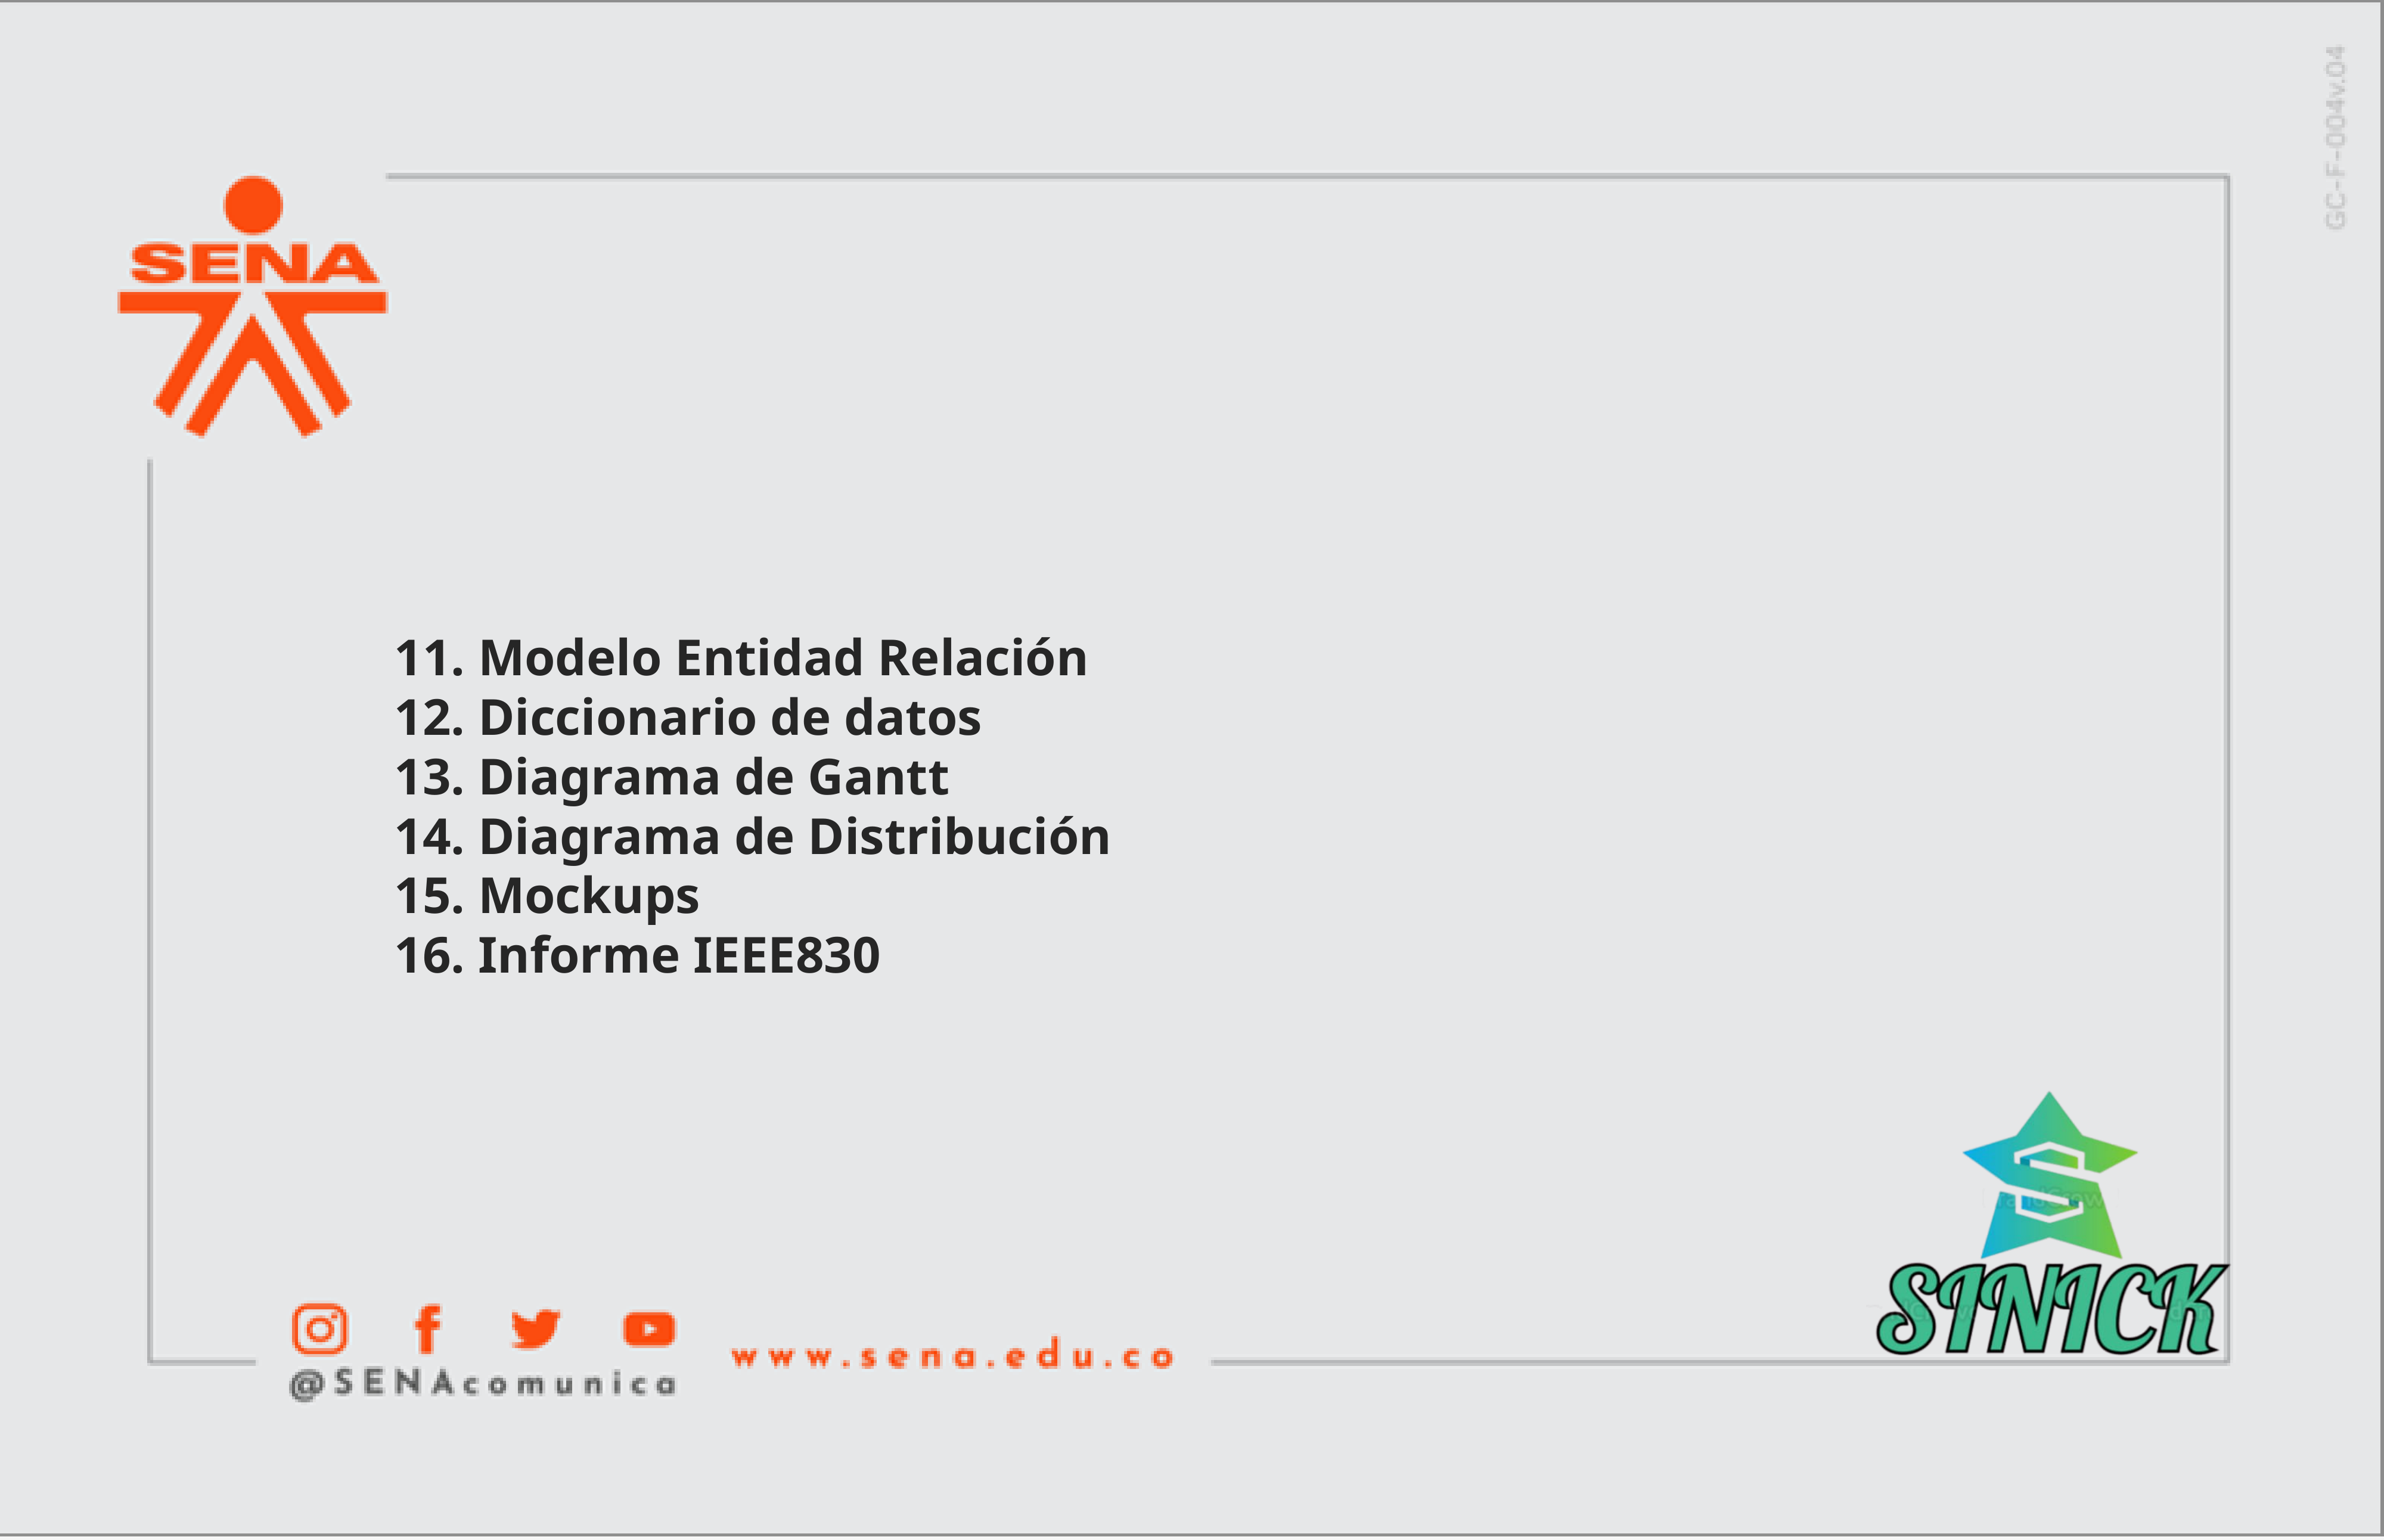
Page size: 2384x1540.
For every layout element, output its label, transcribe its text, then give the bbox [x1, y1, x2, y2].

picture [0, 0, 2384, 1540]
text_box 11. Modelo Entidad Relación 12. Diccionario de datos 13. Diagrama de Gantt 14. Diagrama de Distribución 15. Mockups 16. Informe IEEE830 [387, 619, 2081, 1050]
